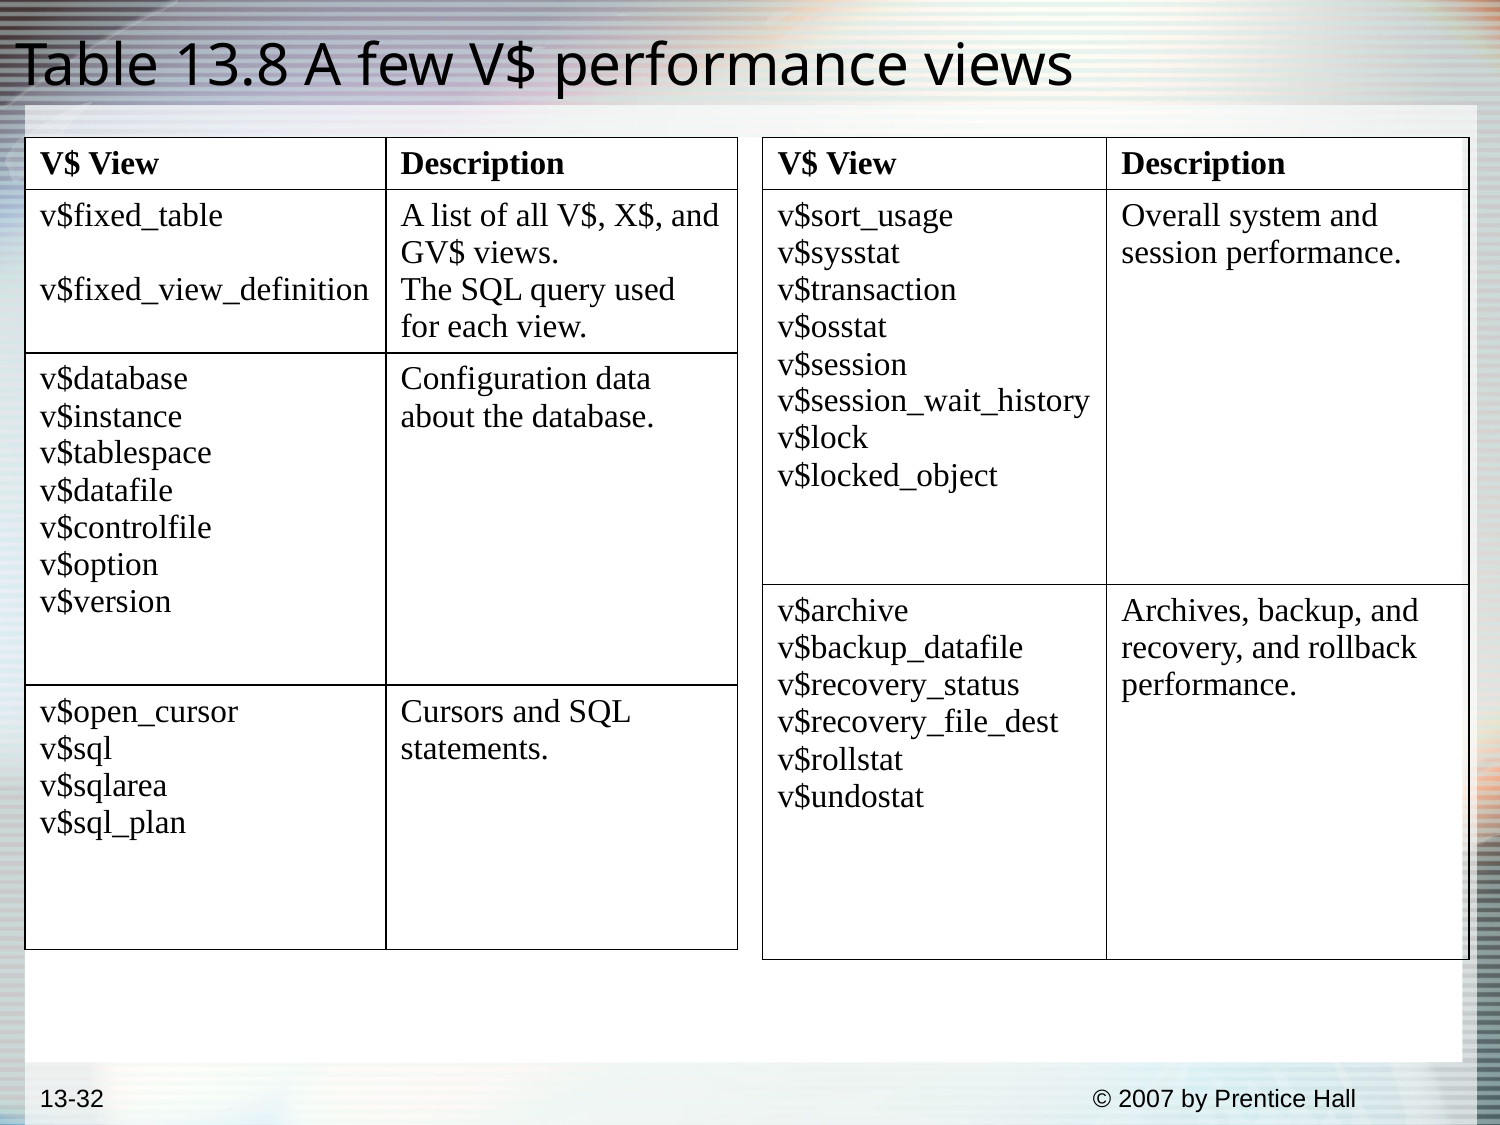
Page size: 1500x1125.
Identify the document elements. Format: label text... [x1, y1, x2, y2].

picture [0, 138, 1500, 1125]
table_header Description [387, 138, 737, 189]
table_header V$ View [763, 138, 1106, 189]
table_cell v$open_cursor v$sql v$sqlarea v$sql_plan [26, 686, 385, 949]
table_header V$ View [26, 138, 385, 189]
table_cell v$sort_usage v$sysstat v$transaction v$osstat v$session v$session_wait_history v$lock v$locked_object [763, 190, 1106, 584]
table_cell Cursors and SQL statements. [387, 686, 737, 949]
table_cell Configuration data about the database. [387, 354, 737, 684]
title Table 13.8 A few V$ performance views [0, 0, 1500, 138]
table_header Description [1107, 138, 1468, 189]
table_cell v$fixed_table v$fixed_view_definition [26, 190, 385, 352]
table_cell v$database v$instance v$tablespace v$datafile v$controlfile v$option v$version [26, 354, 385, 684]
table_cell v$archive v$backup_datafile v$recovery_status v$recovery_file_dest v$rollstat v$undostat [763, 585, 1106, 959]
footer © 2007 by Prentice Hall [987, 1074, 1463, 1125]
table_cell Overall system and session performance. [1107, 190, 1468, 584]
table_cell A list of all V$, X$, and GV$ views. The SQL query used for each view. [387, 190, 737, 352]
slide_number 13-32 [24, 1074, 375, 1125]
table_cell Archives, backup, and recovery, and rollback performance. [1107, 585, 1468, 959]
